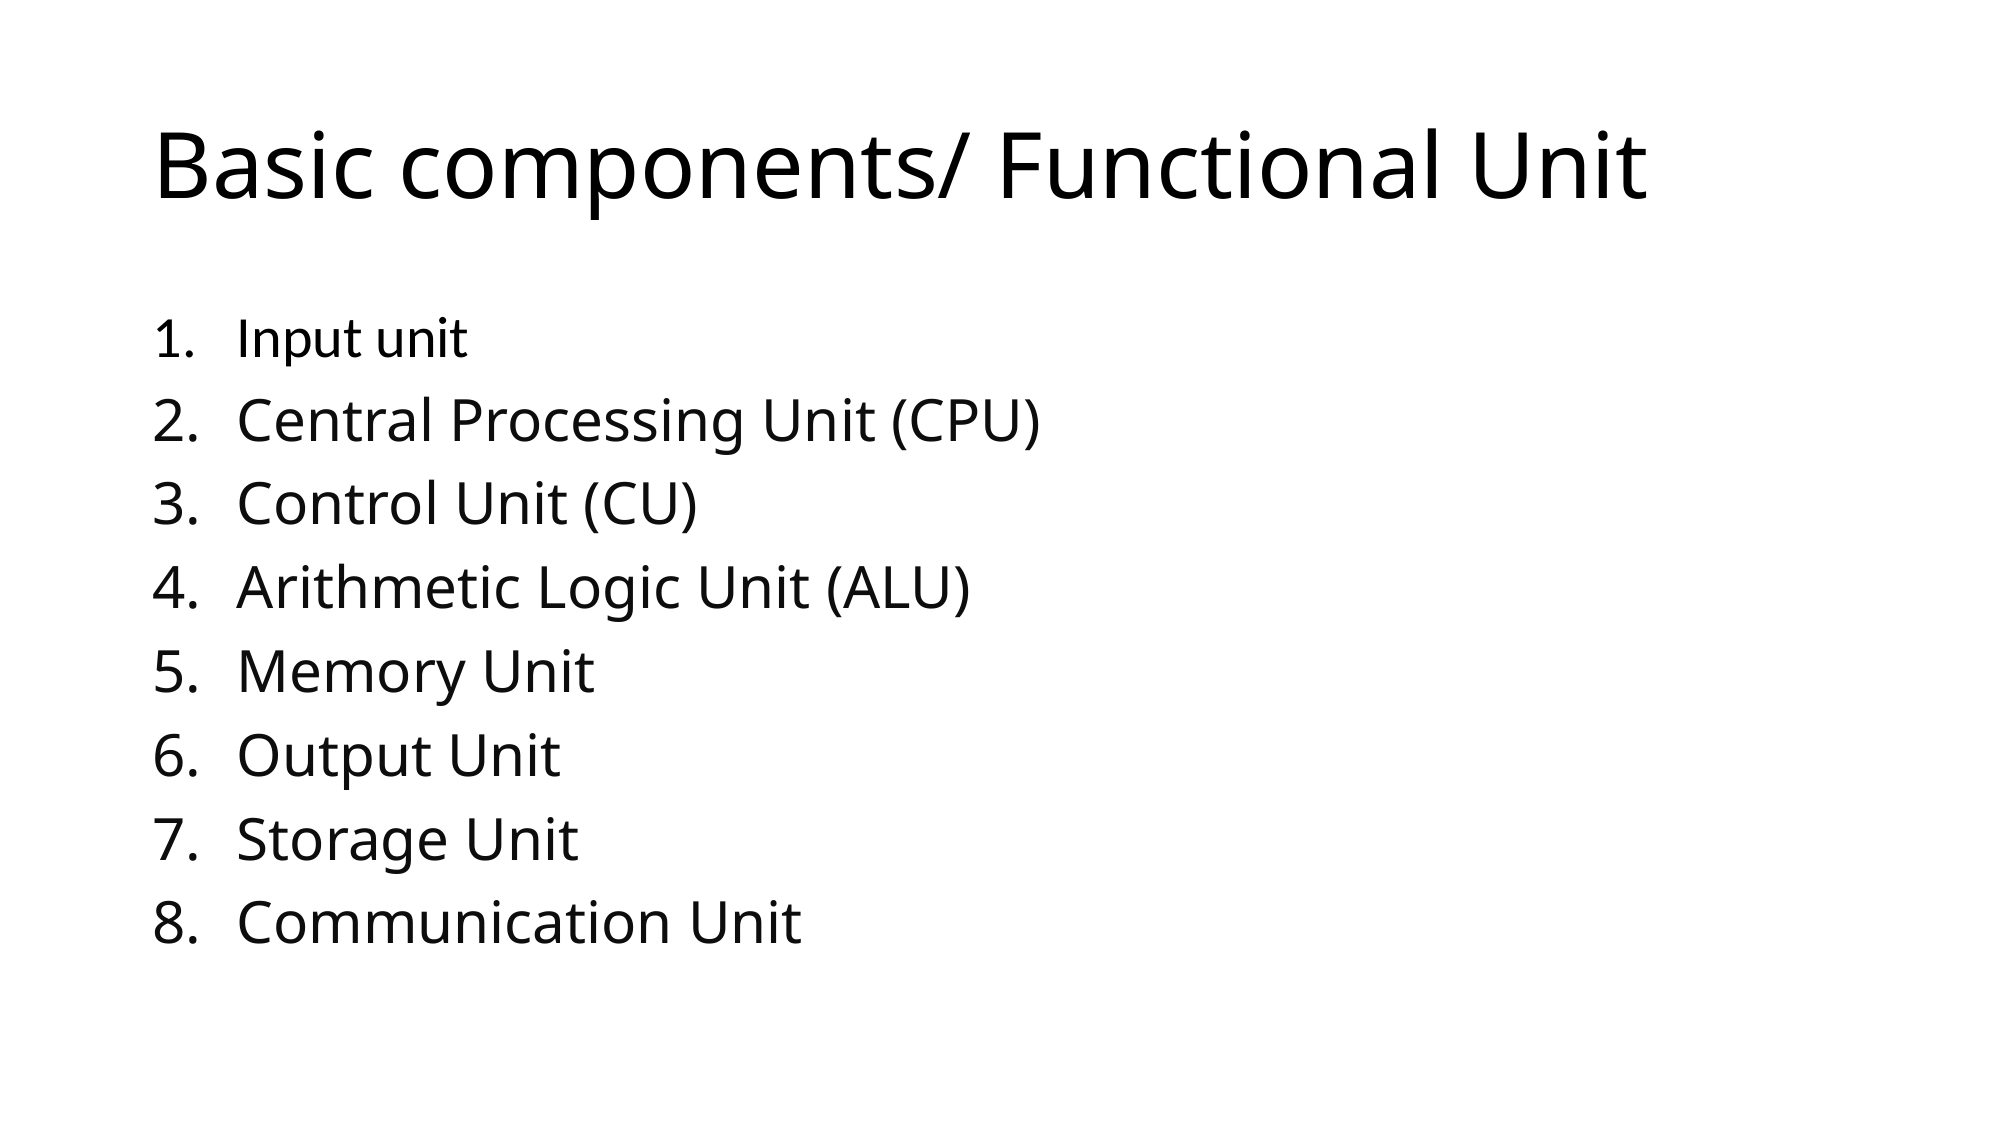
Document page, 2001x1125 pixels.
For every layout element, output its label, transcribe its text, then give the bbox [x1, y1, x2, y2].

list Input unit Central Processing Unit (CPU) Control Unit (CU) Arithmetic Logic Unit (ALU) Memory Unit Output Unit Storage Unit Communication Unit [137, 299, 1863, 1014]
title Basic components/ Functional Unit [137, 59, 1863, 278]
